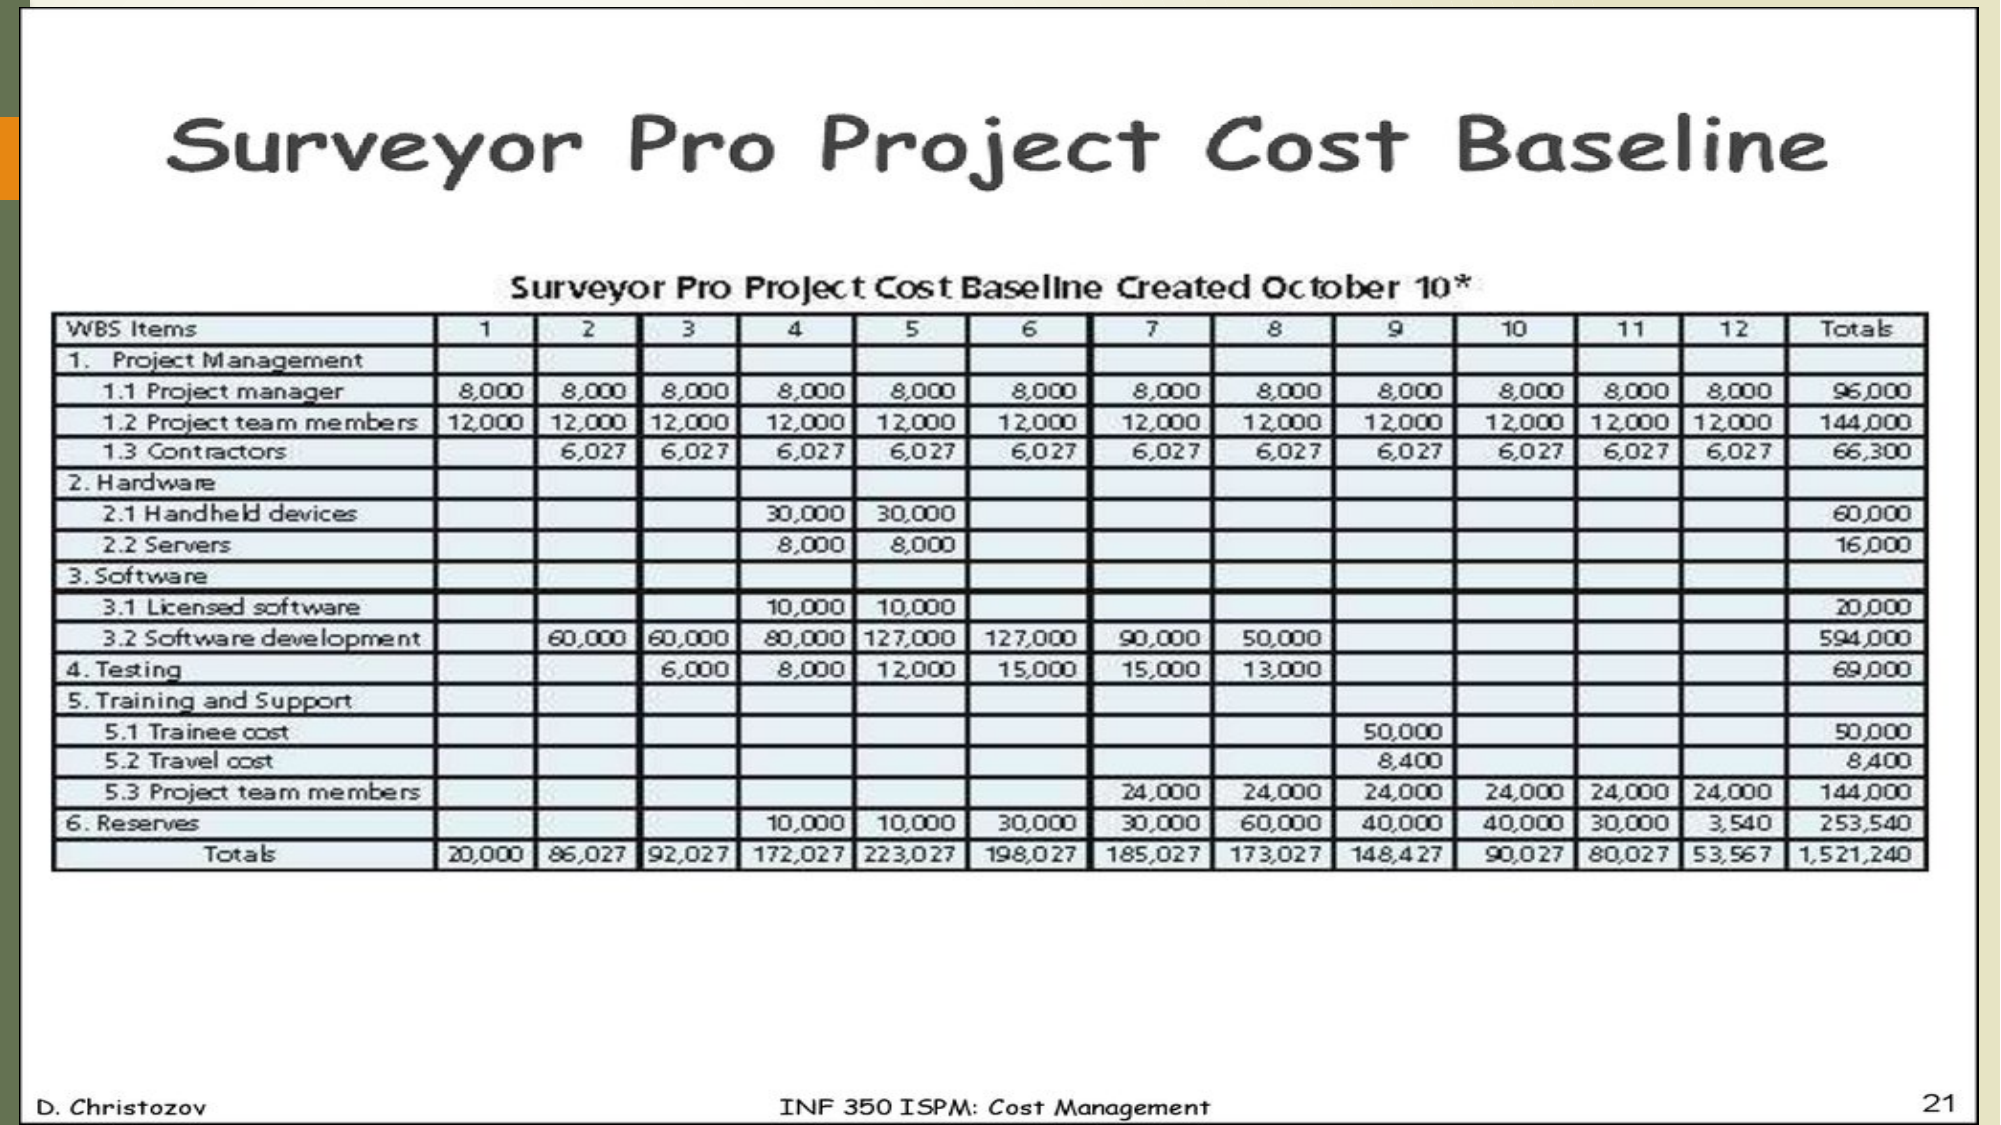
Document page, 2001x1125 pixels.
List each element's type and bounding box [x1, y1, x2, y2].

list [19, 7, 1979, 1125]
